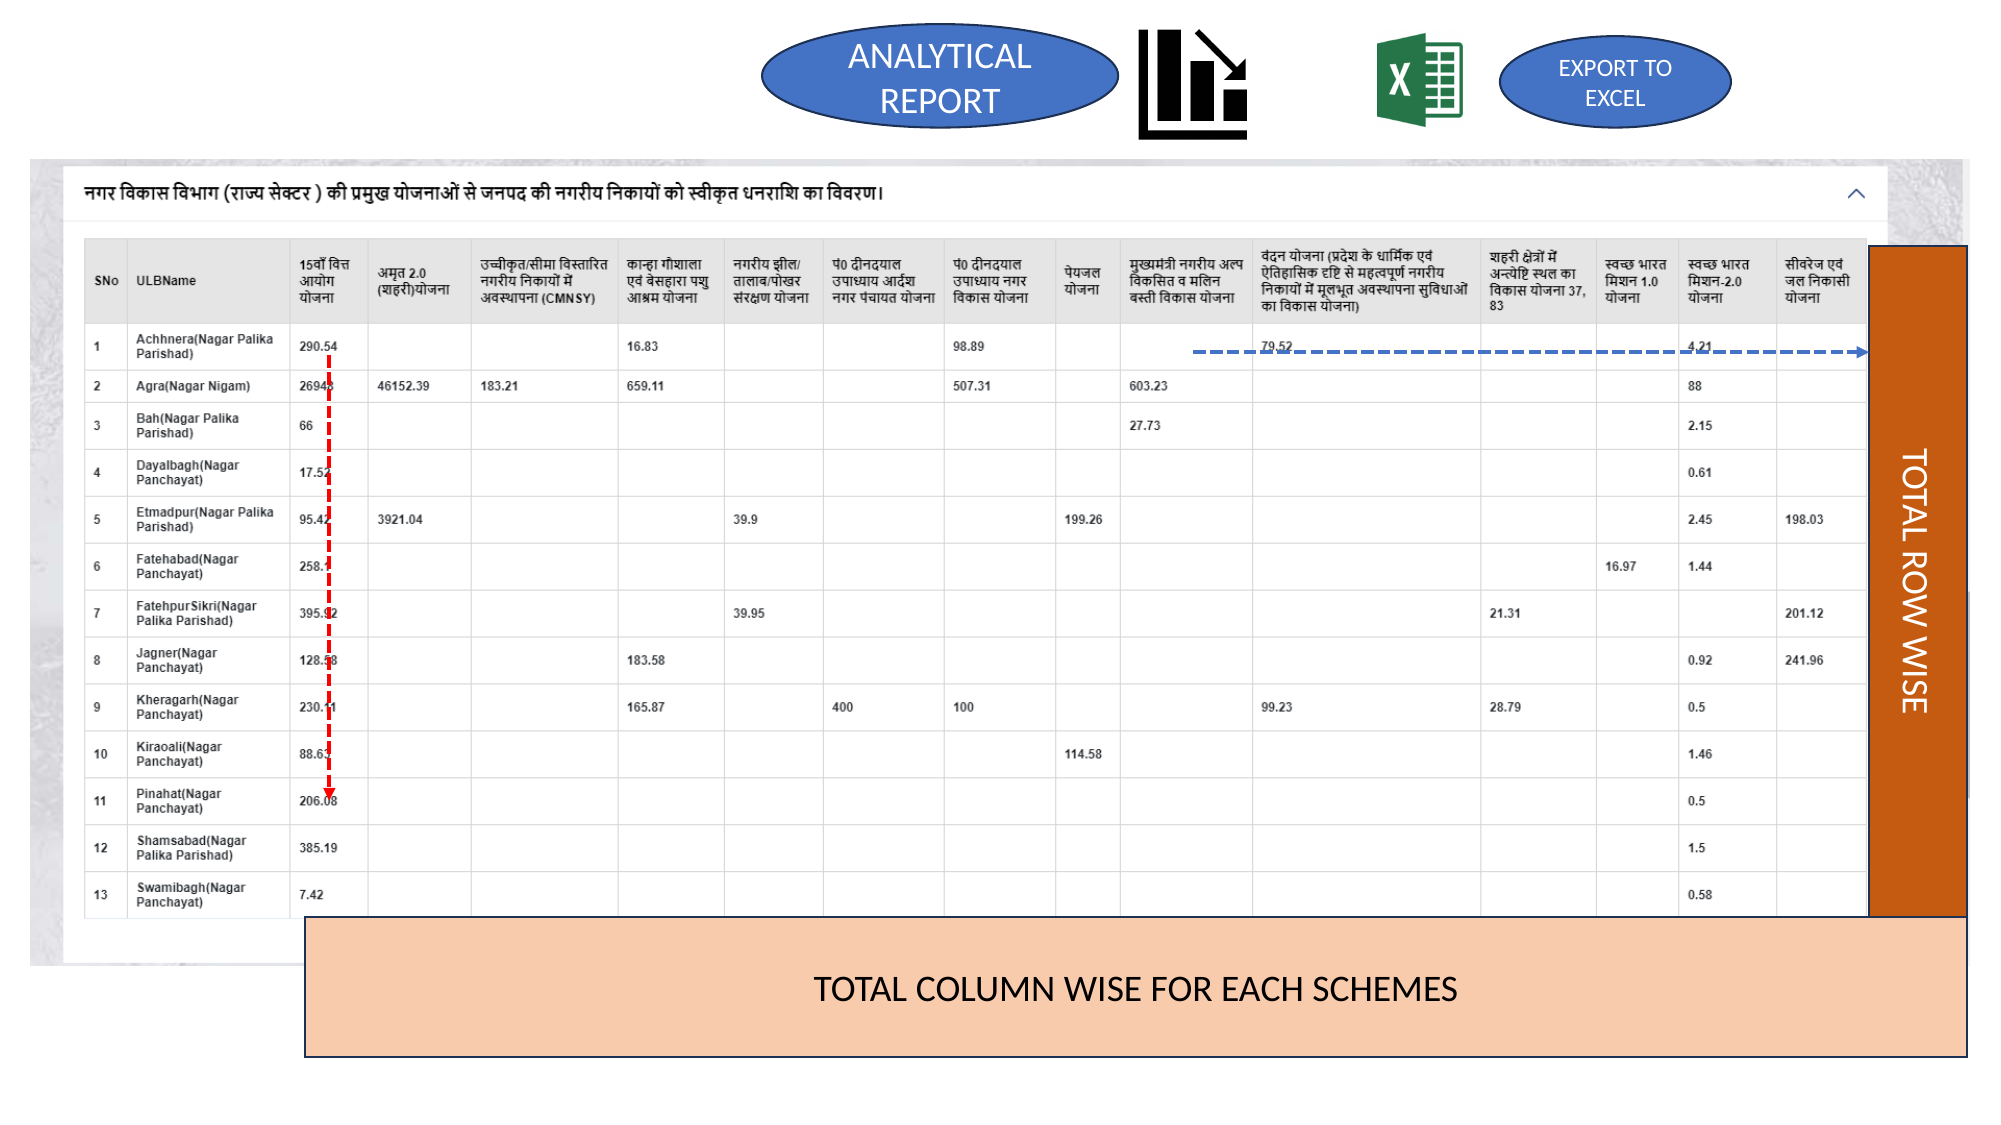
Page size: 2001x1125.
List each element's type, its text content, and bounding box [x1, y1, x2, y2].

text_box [1377, 30, 1731, 128]
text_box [762, 9, 1269, 160]
text_box TOTAL COLUMN WISE FOR EACH SCHEMES [304, 966, 1968, 1058]
picture [30, 159, 1970, 966]
